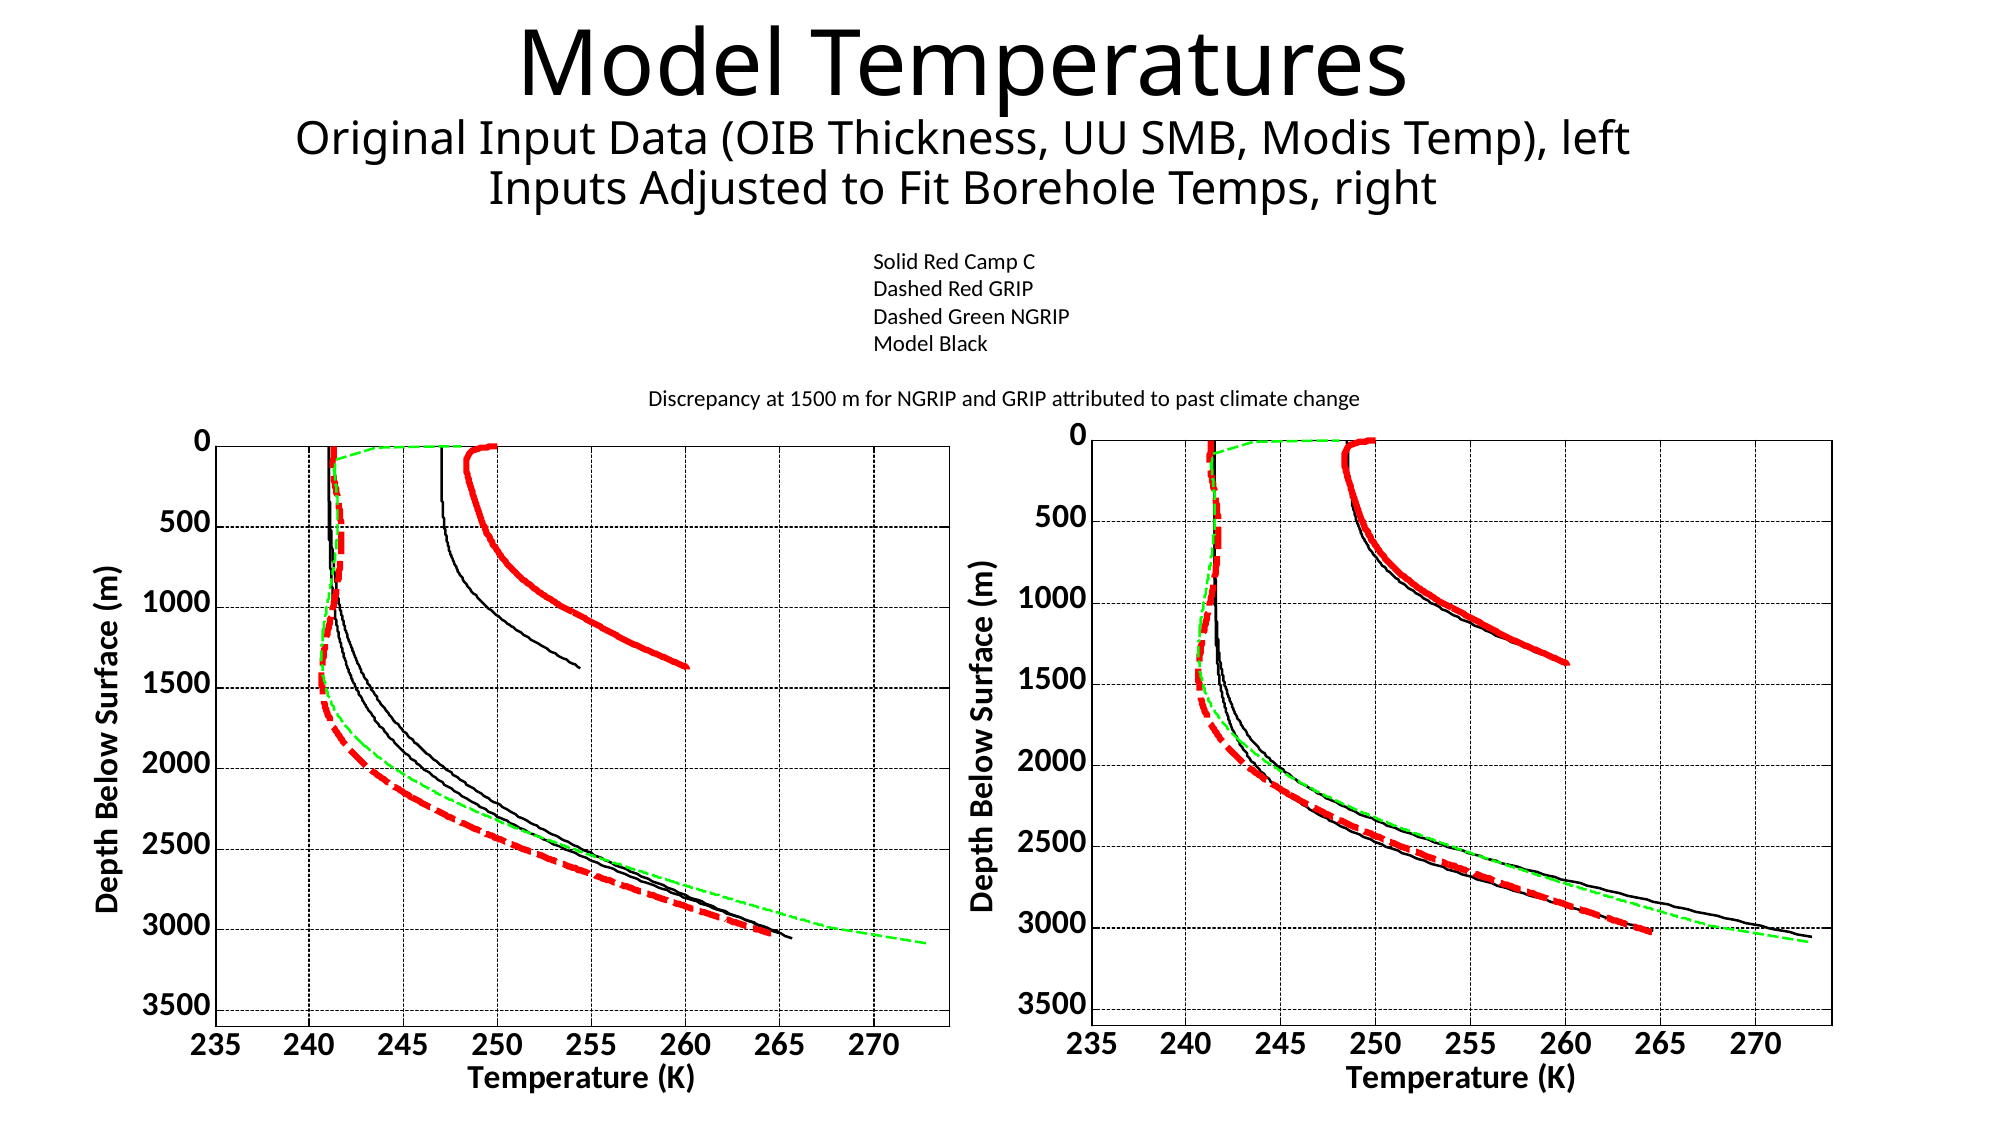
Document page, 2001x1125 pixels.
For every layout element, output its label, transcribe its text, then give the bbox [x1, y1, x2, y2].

title Model Temperatures Original Input Data (OIB Thickness, UU SMB, Modis Temp), left Inputs Adjusted to Fit Borehole Temps, right [100, 6, 1826, 224]
text_box Solid Red Camp C Dashed Red GRIP Dashed Green NGRIP Model Black Discrepancy at 1500 m for NGRIP and GRIP attributed to past climate change [633, 239, 1383, 393]
picture [963, 386, 1924, 1107]
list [88, 393, 963, 1107]
